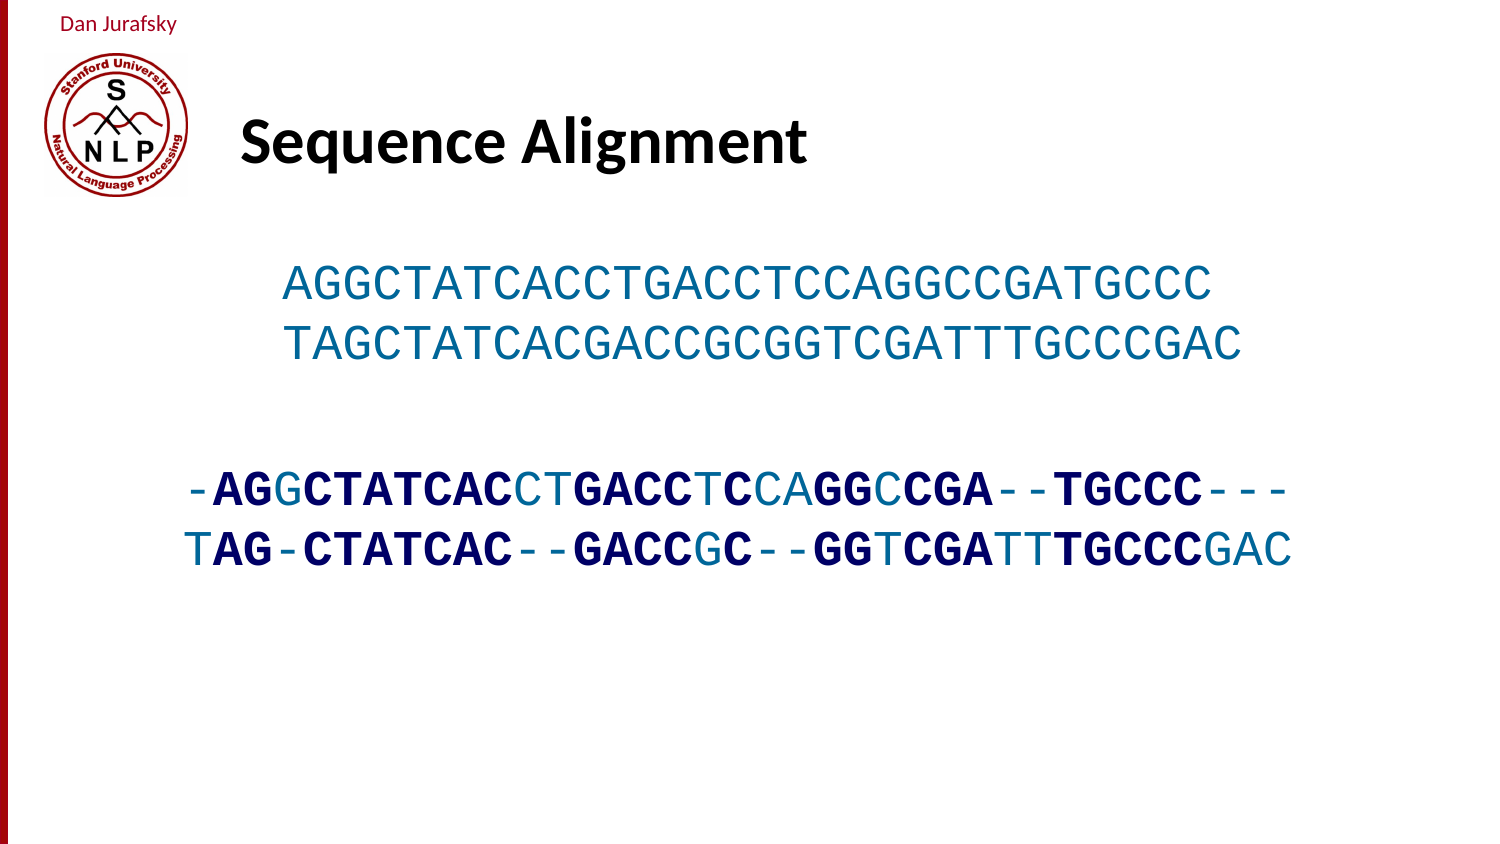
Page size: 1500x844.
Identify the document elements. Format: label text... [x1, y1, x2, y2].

text_box AGGCTATCACCTGACCTCCAGGCCGATGCCC TAGCTATCACGACCGCGGTCGATTTGCCCGAC [267, 241, 1258, 377]
picture [44, 53, 188, 197]
title Sequence Alignment [225, 62, 1450, 185]
text_box -AGGCTATCACCTGACCTCCAGGCCGA--TGCCC--- TAG-CTATCAC--GACCGC--GGTCGATTTGCCCGAC [168, 447, 1308, 583]
